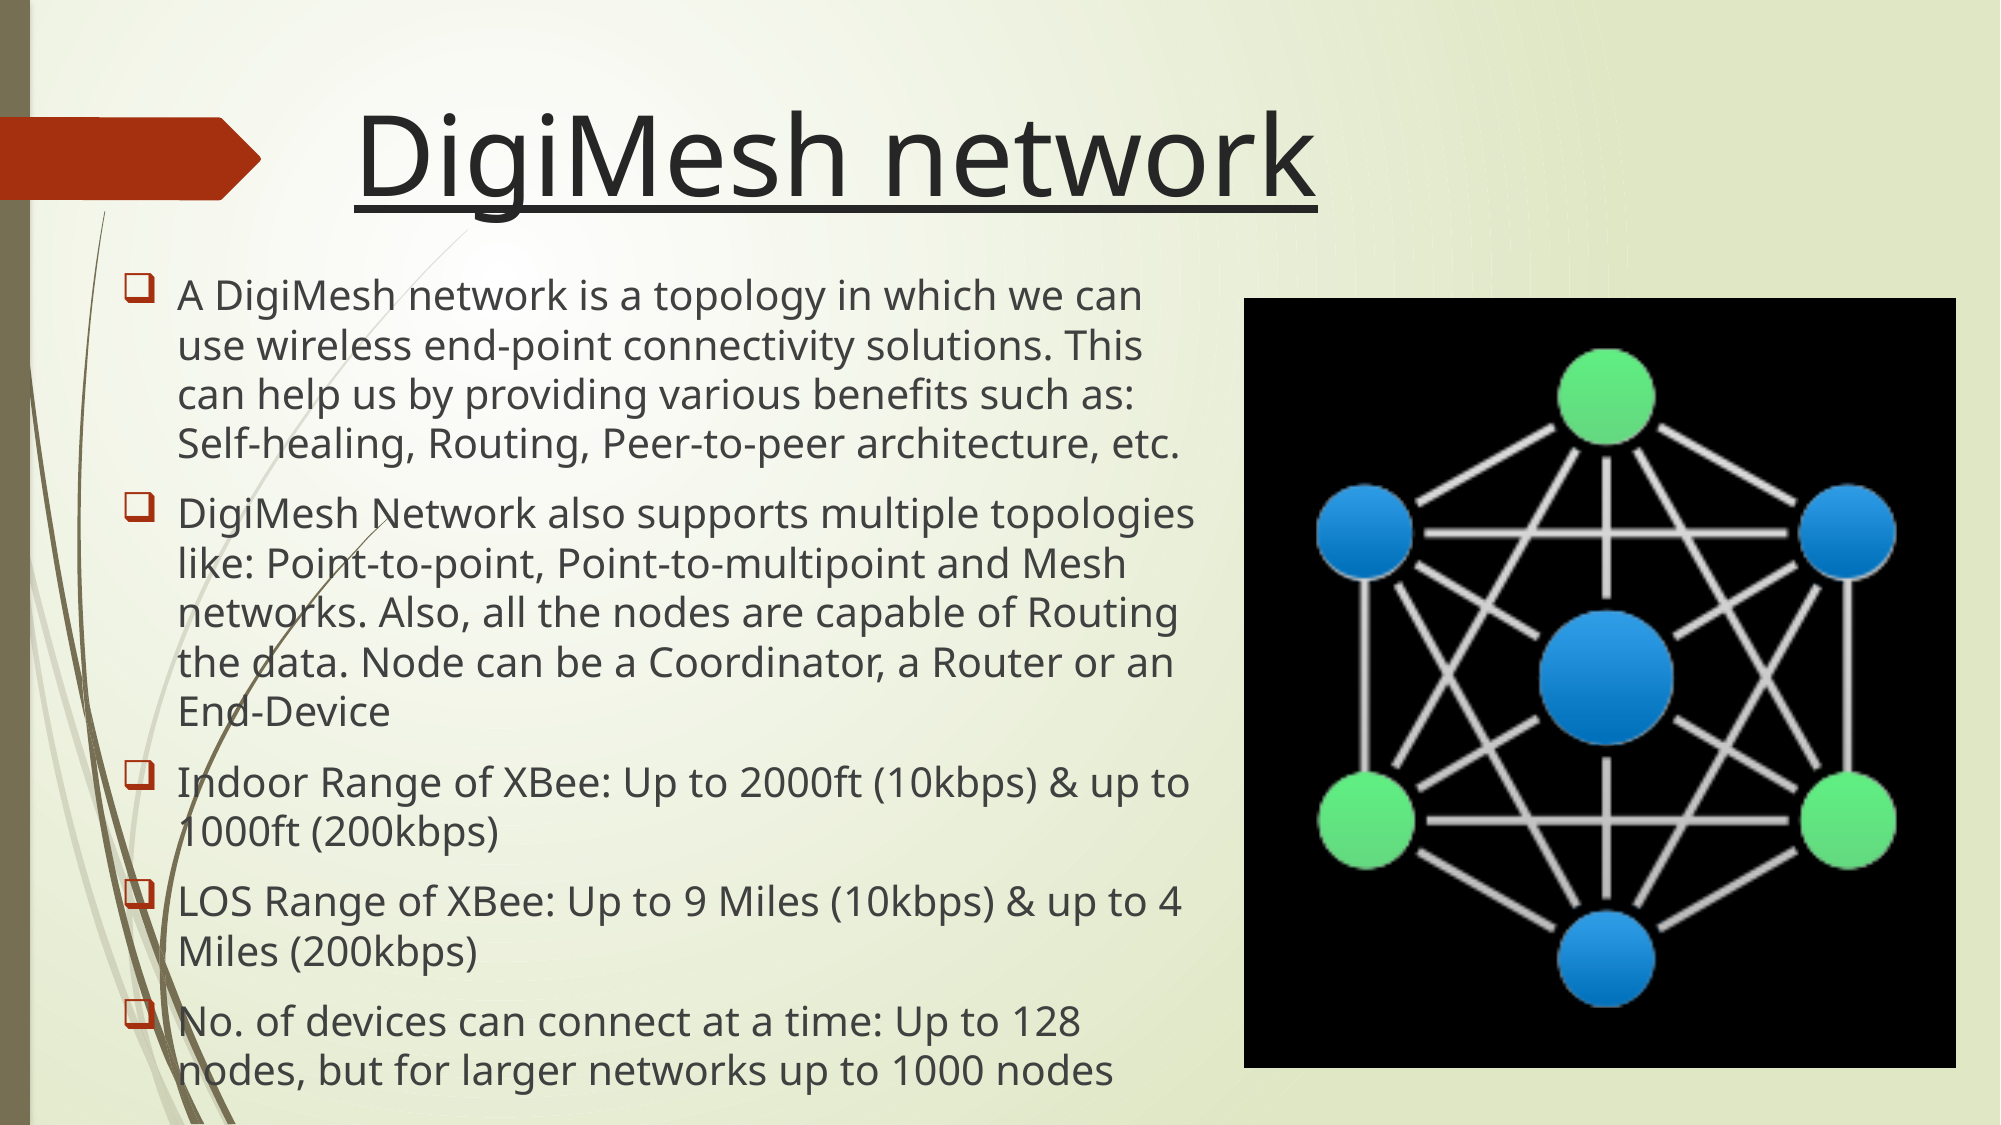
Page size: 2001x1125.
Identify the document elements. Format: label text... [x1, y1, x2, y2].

list A DigiMesh network is a topology in which we can use wireless end-point connectivity solutions. This can help us by providing various benefits such as: Self-healing, Routing, Peer-to-peer architecture, etc. DigiMesh Network also supports multiple topologies like: Point-to-point, Point-to-multipoint and Mesh networks. Also, all the nodes are capable of Routing the data. Node can be a Coordinator, a Router or an End-Device Indoor Range of XBee: Up to 2000ft (10kbps) & up to 1000ft (200kbps) LOS Range of XBee: Up to 9 Miles (10kbps) & up to 4 Miles (200kbps) No. of devices can connect at a time: Up to 128 nodes, but for larger networks up to 1000 nodes [106, 261, 1228, 1105]
picture [1244, 297, 1957, 1068]
title DigiMesh network [275, 76, 1397, 247]
